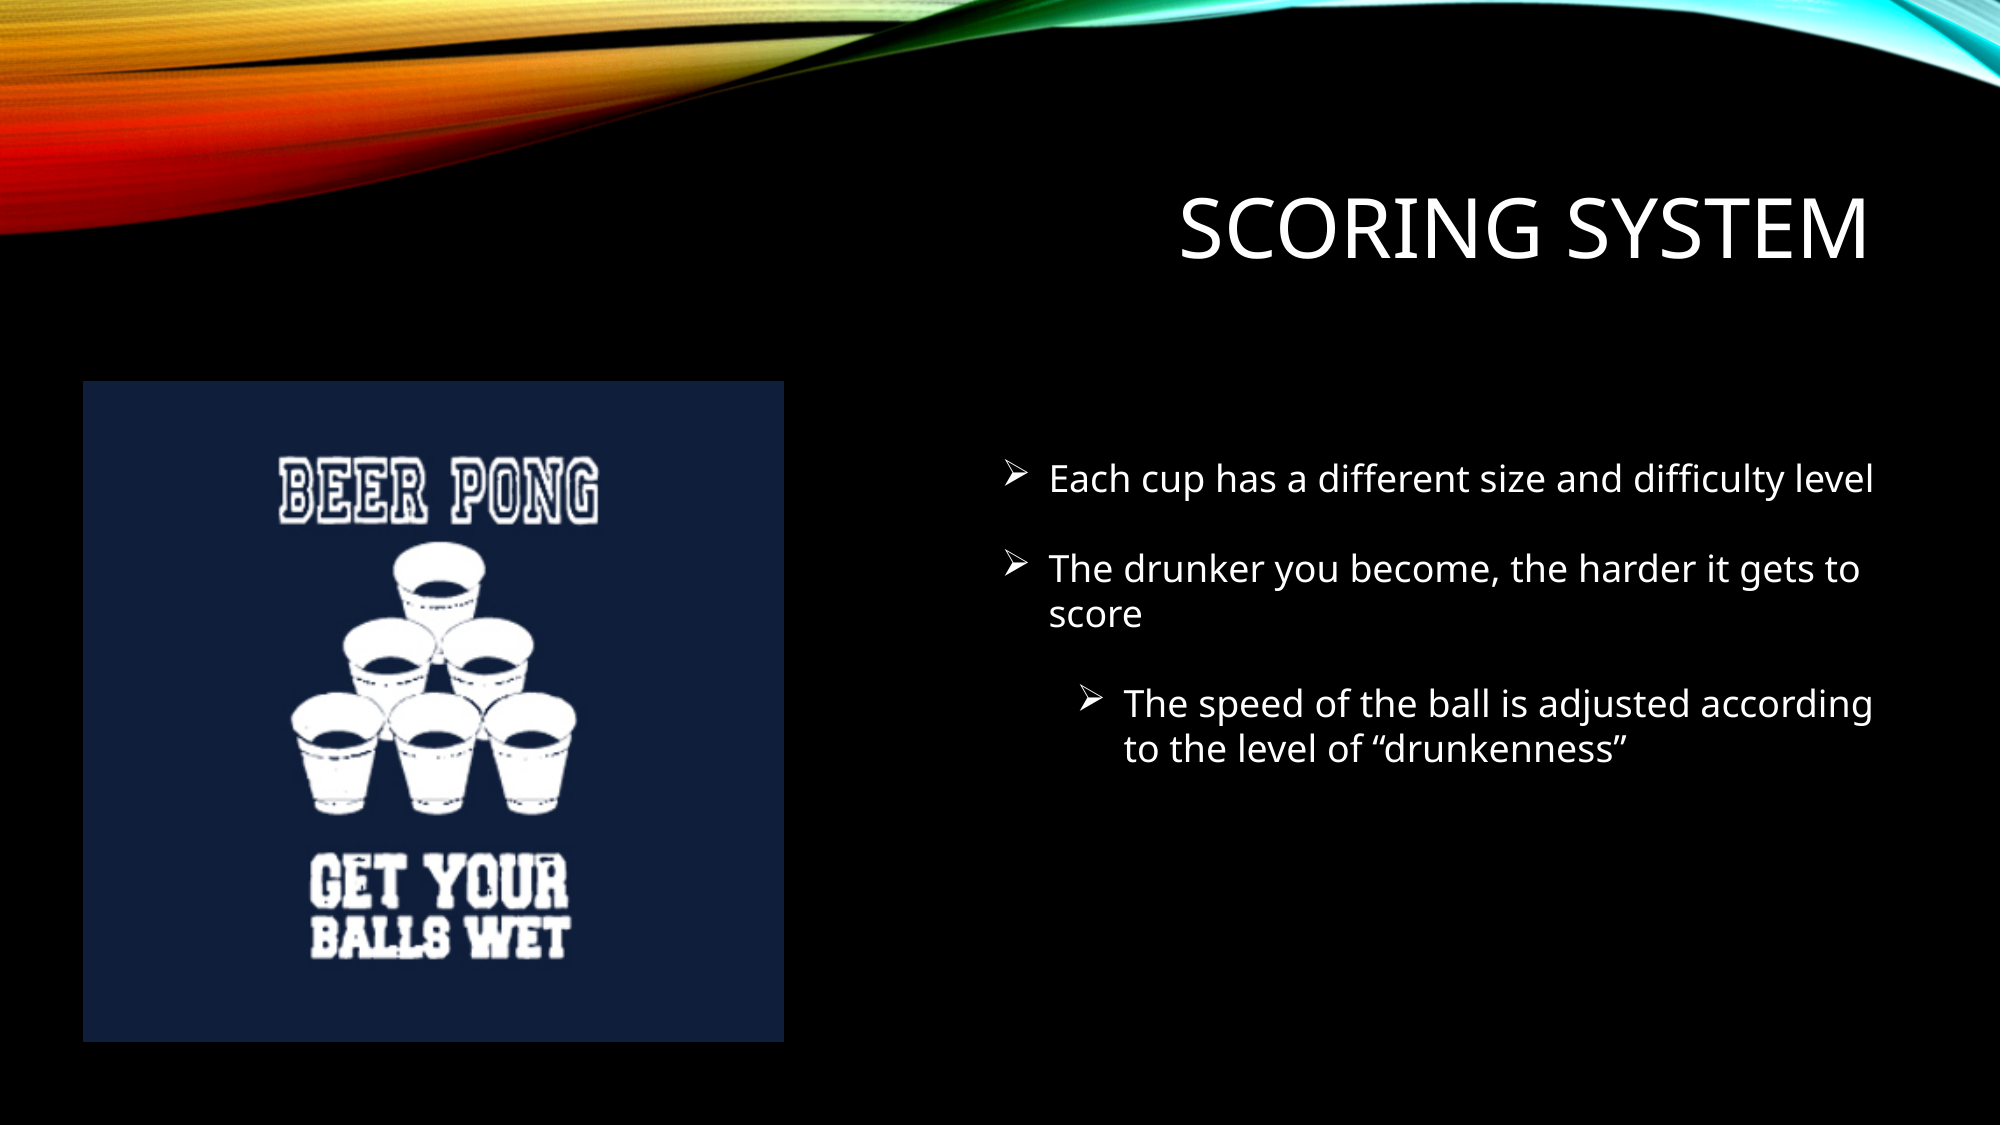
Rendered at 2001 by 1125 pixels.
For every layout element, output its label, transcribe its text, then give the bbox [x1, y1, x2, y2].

picture [0, 0, 2000, 237]
title Scoring system [474, 125, 1888, 338]
text_box Each cup has a different size and difficulty level The drunker you become, the harder it gets to score The speed of the ball is adjusted according to the level of “drunkenness” [986, 447, 1891, 823]
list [83, 381, 784, 1042]
